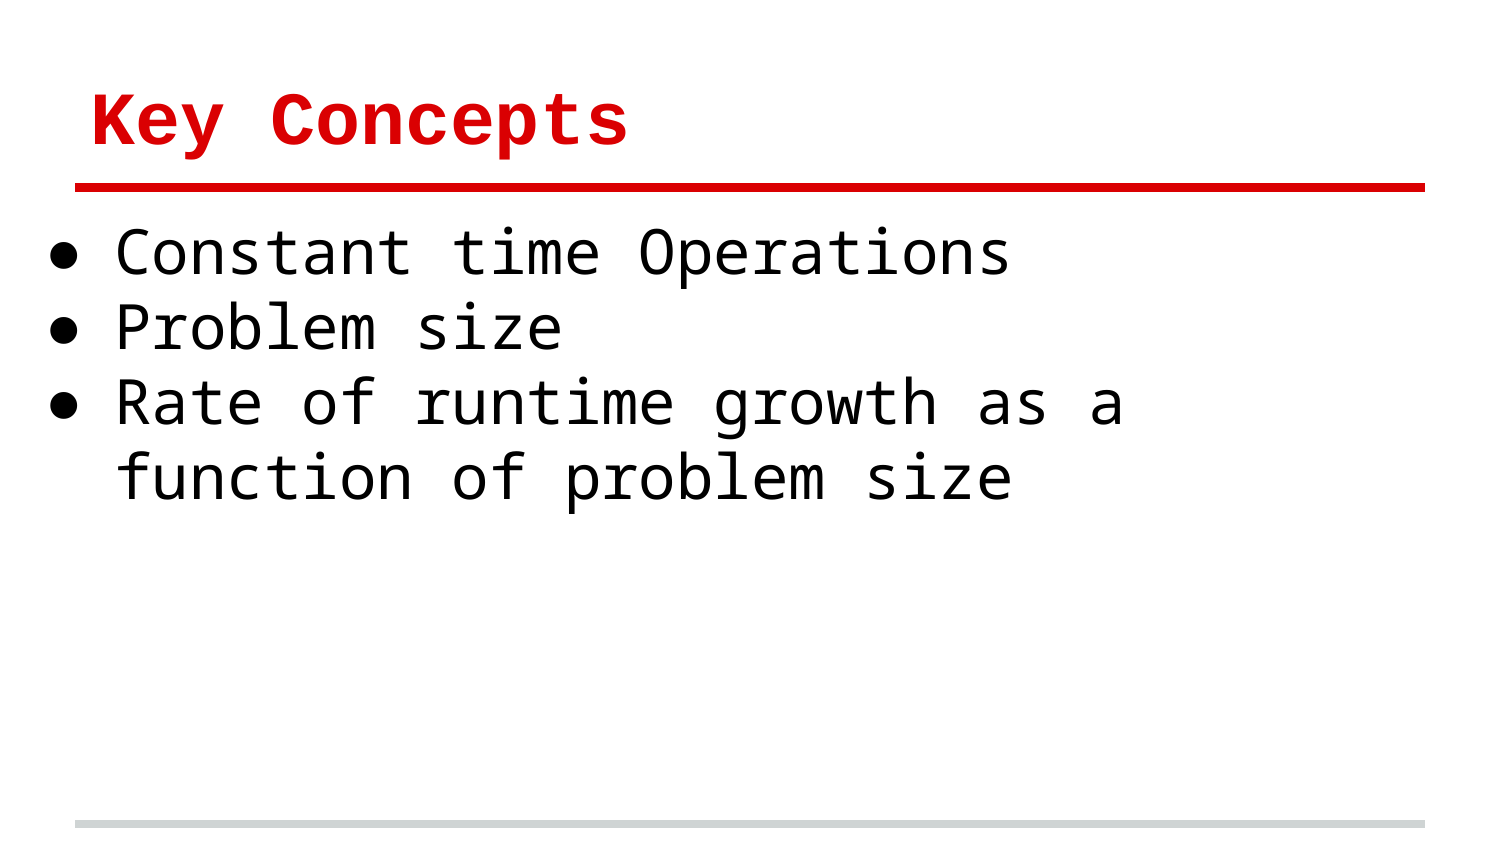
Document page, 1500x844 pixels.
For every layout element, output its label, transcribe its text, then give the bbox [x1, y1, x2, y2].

list Constant time Operations Problem size Rate of runtime growth as a function of problem size [24, 196, 1465, 808]
title Key Concepts [75, 33, 1425, 175]
